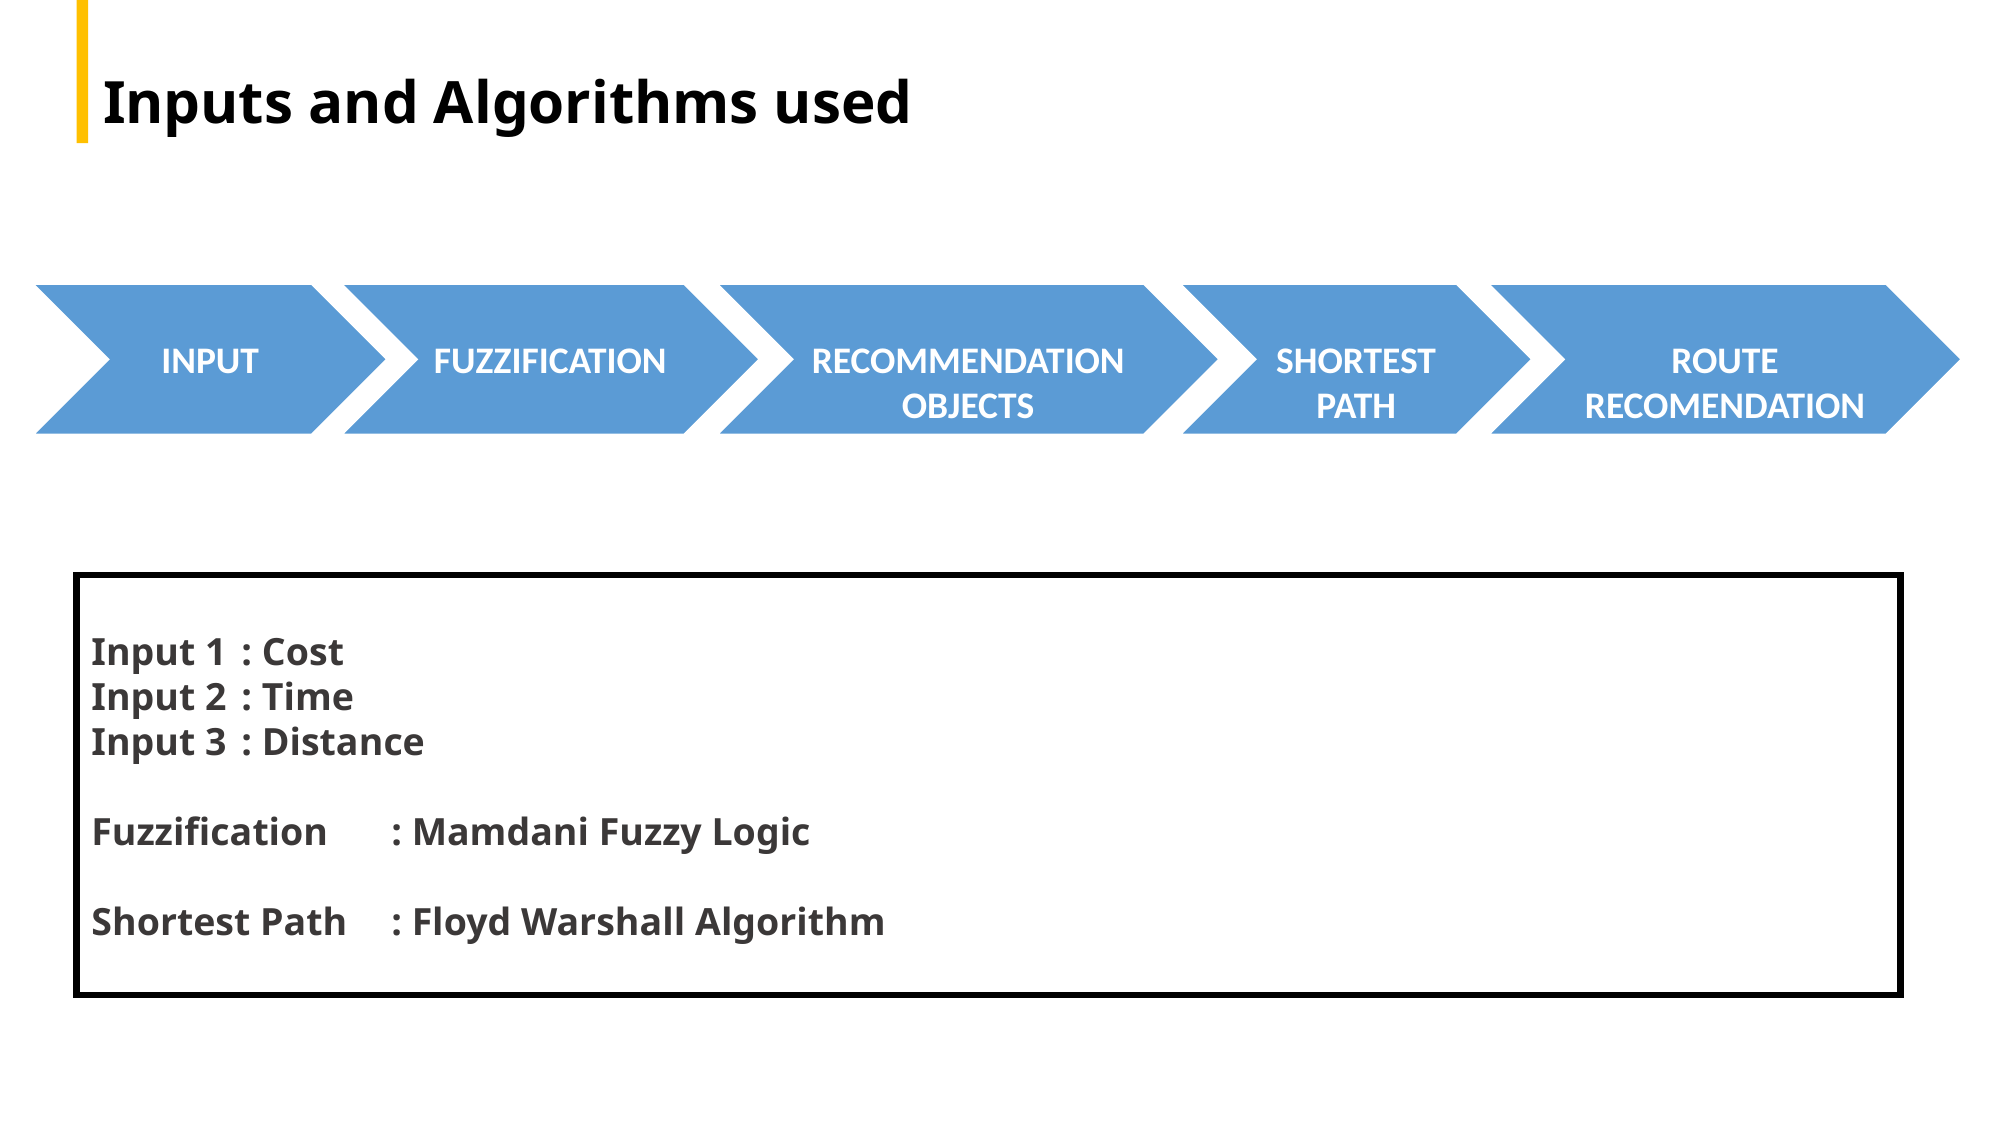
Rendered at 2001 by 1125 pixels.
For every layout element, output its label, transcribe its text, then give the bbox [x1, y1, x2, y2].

text_box [76, 0, 89, 144]
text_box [1180, 283, 1488, 435]
text_box Input 1 : Cost Input 2 : Time Input 3 : Distance Fuzzification : Mamdani Fuzzy Logic Shortest Path : Floyd Warshall Algorithm [76, 574, 1902, 996]
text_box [1488, 283, 1962, 435]
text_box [717, 283, 1180, 435]
text_box Inputs and Algorithms used [88, 57, 1014, 143]
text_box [341, 283, 717, 435]
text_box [32, 283, 341, 435]
